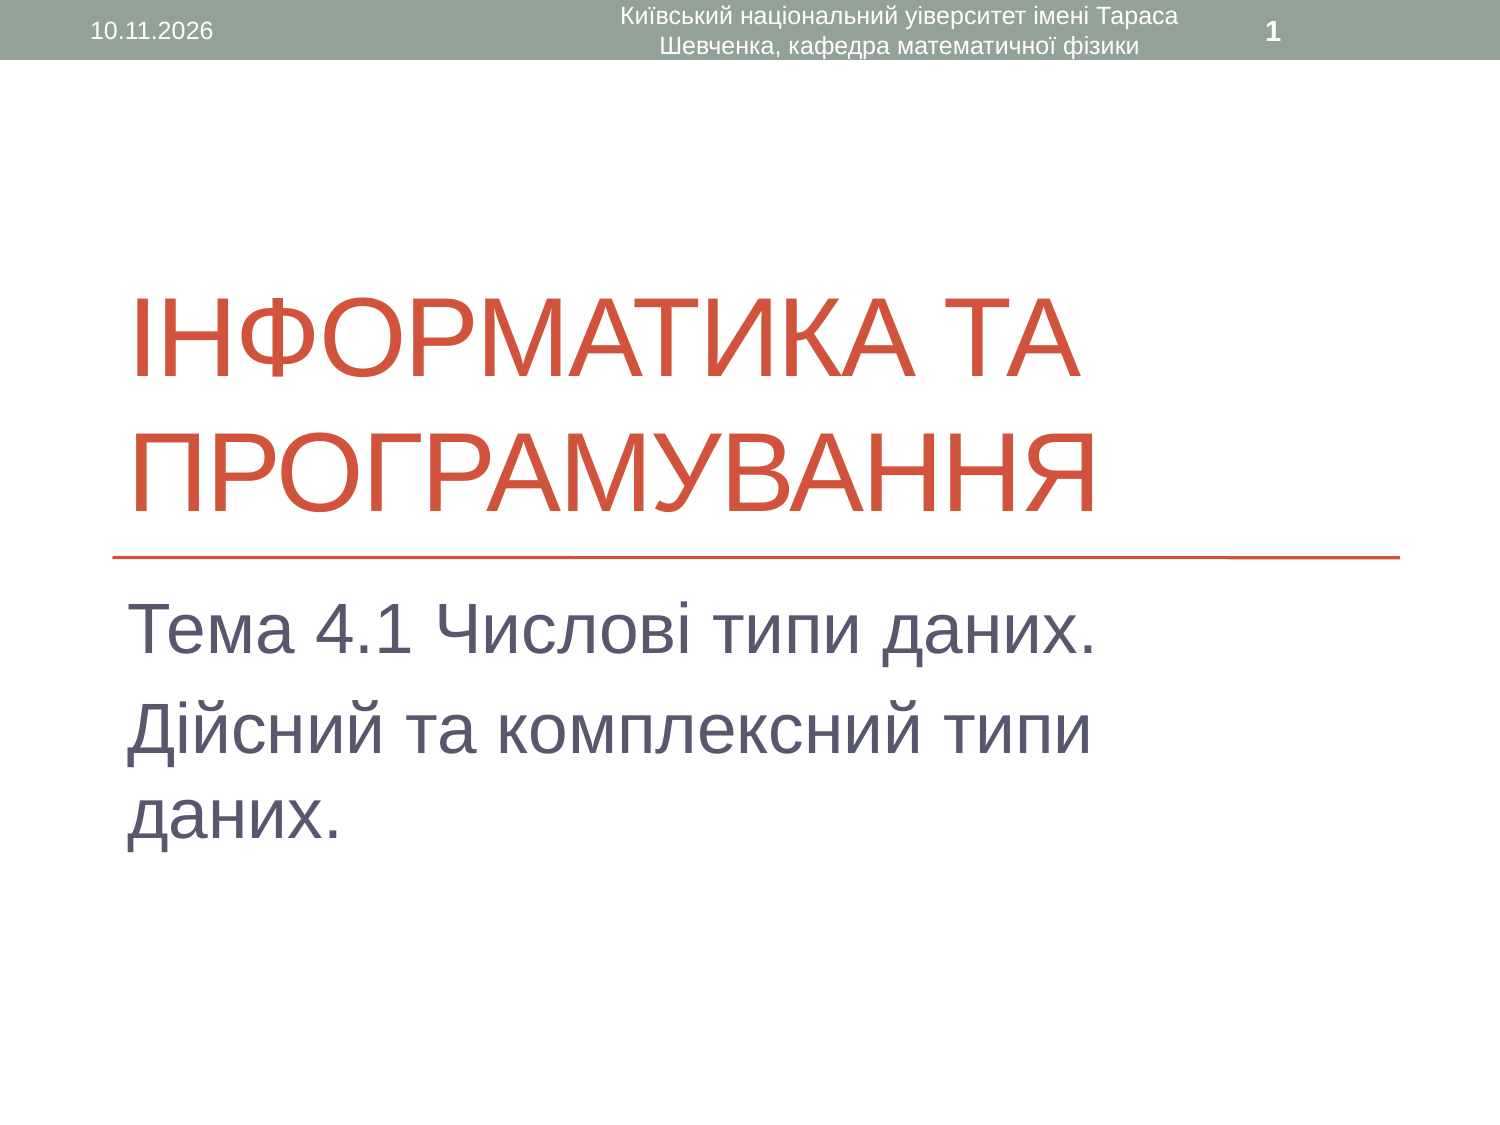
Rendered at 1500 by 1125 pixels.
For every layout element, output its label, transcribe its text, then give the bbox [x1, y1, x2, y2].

subtitle Тема 4.1 Числові типи даних. Дійсний та комплексний типи даних. [112, 575, 1199, 863]
slide_number 1 [1250, 3, 1425, 57]
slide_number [75, 3, 550, 57]
title Інформатика та програмування [112, 224, 1400, 542]
footer Київський національний уіверситет імені Тараса Шевченка, кафедра математичної фізики [562, 3, 1238, 57]
